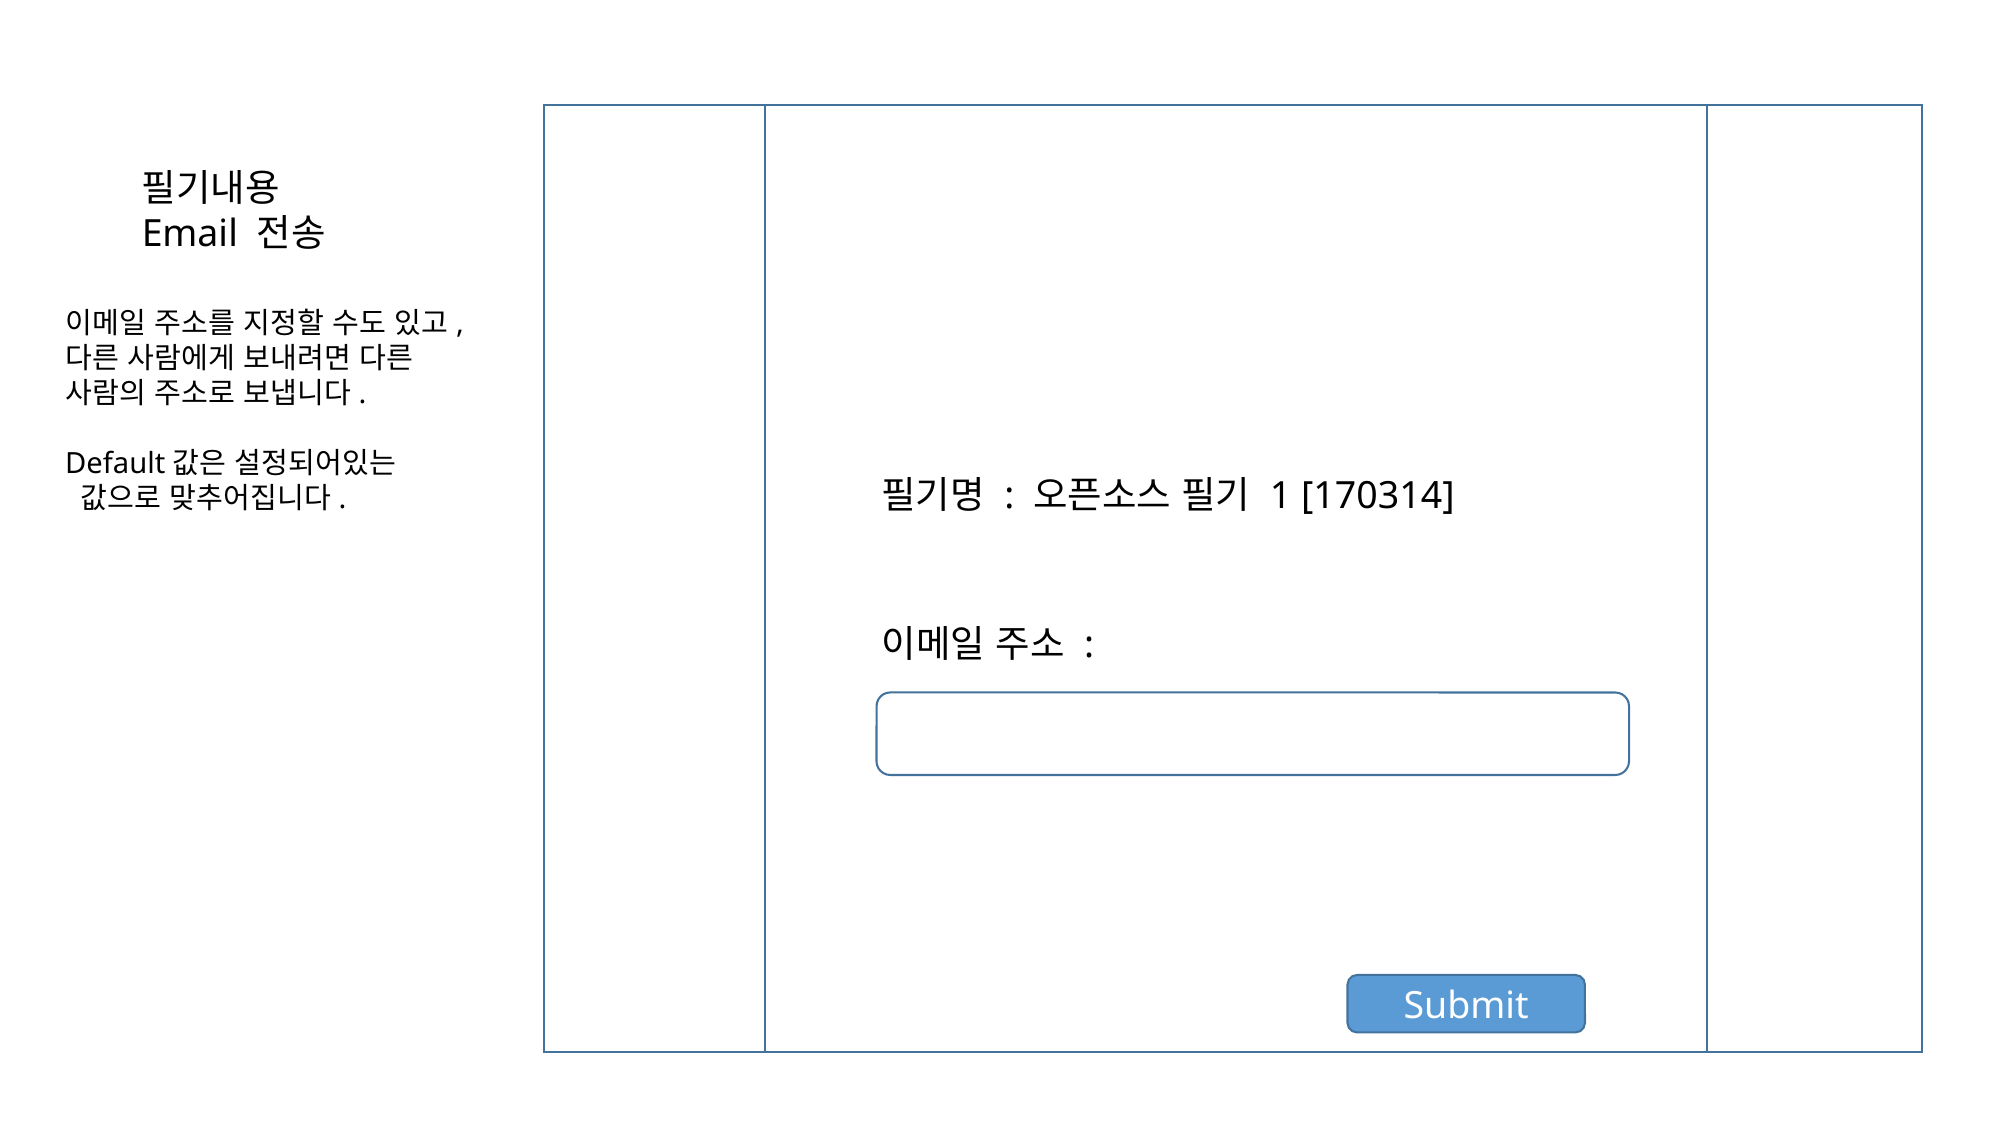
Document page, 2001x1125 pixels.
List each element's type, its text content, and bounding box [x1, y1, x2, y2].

text_box 필기내용 Email 전송 [127, 156, 341, 262]
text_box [544, 104, 1923, 1053]
text_box 이메일 주소를 지정할 수도 있고, 다른 사람에게 보내려면 다른 사람의 주소로 보냅니다. Default값은 설정되어있는 값으로 맞추어집니다. [50, 296, 479, 522]
